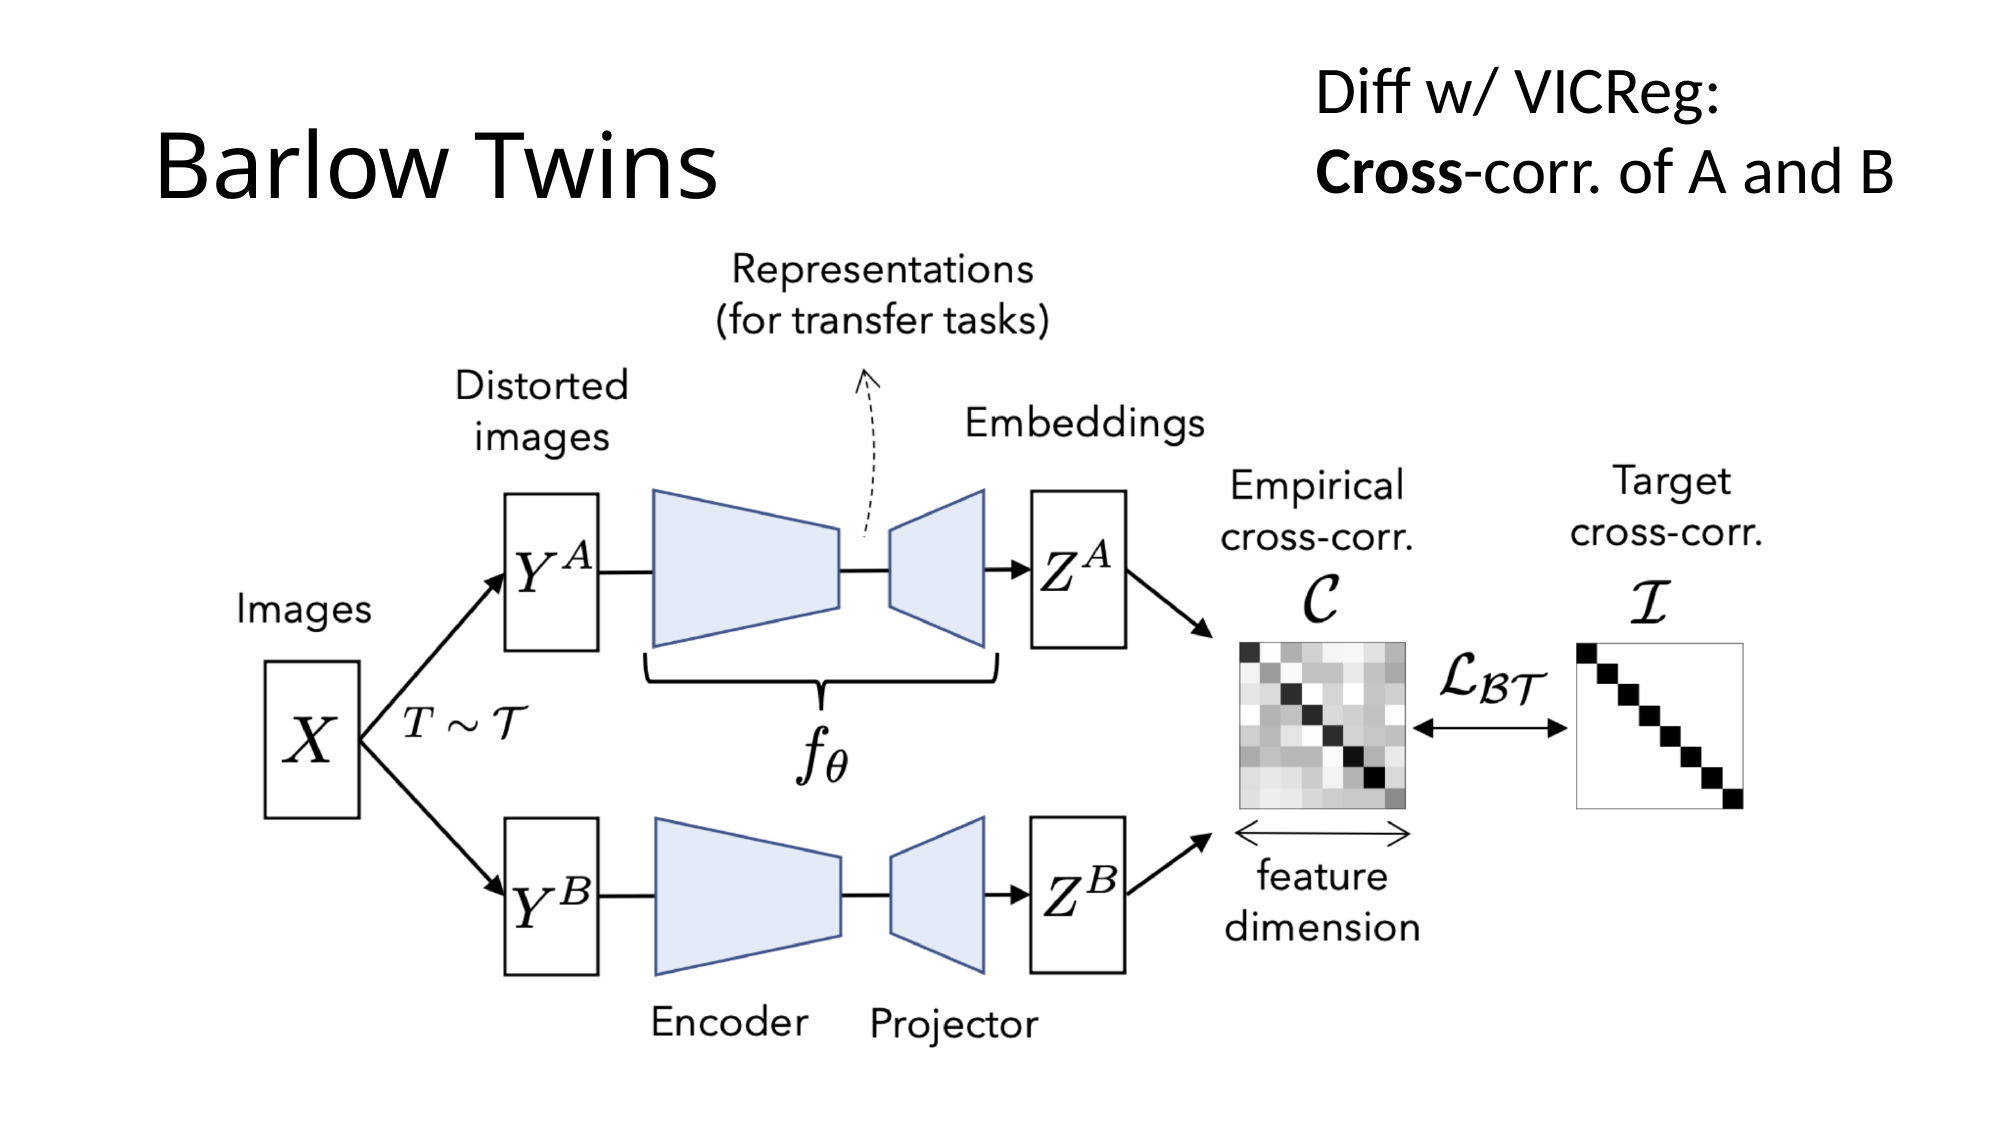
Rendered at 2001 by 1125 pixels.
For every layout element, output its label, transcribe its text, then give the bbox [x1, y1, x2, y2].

title Barlow Twins [137, 59, 1863, 278]
picture [193, 217, 1807, 1079]
text_box Diff w/ VICReg: Cross-corr. of A and B [1300, 39, 1959, 215]
